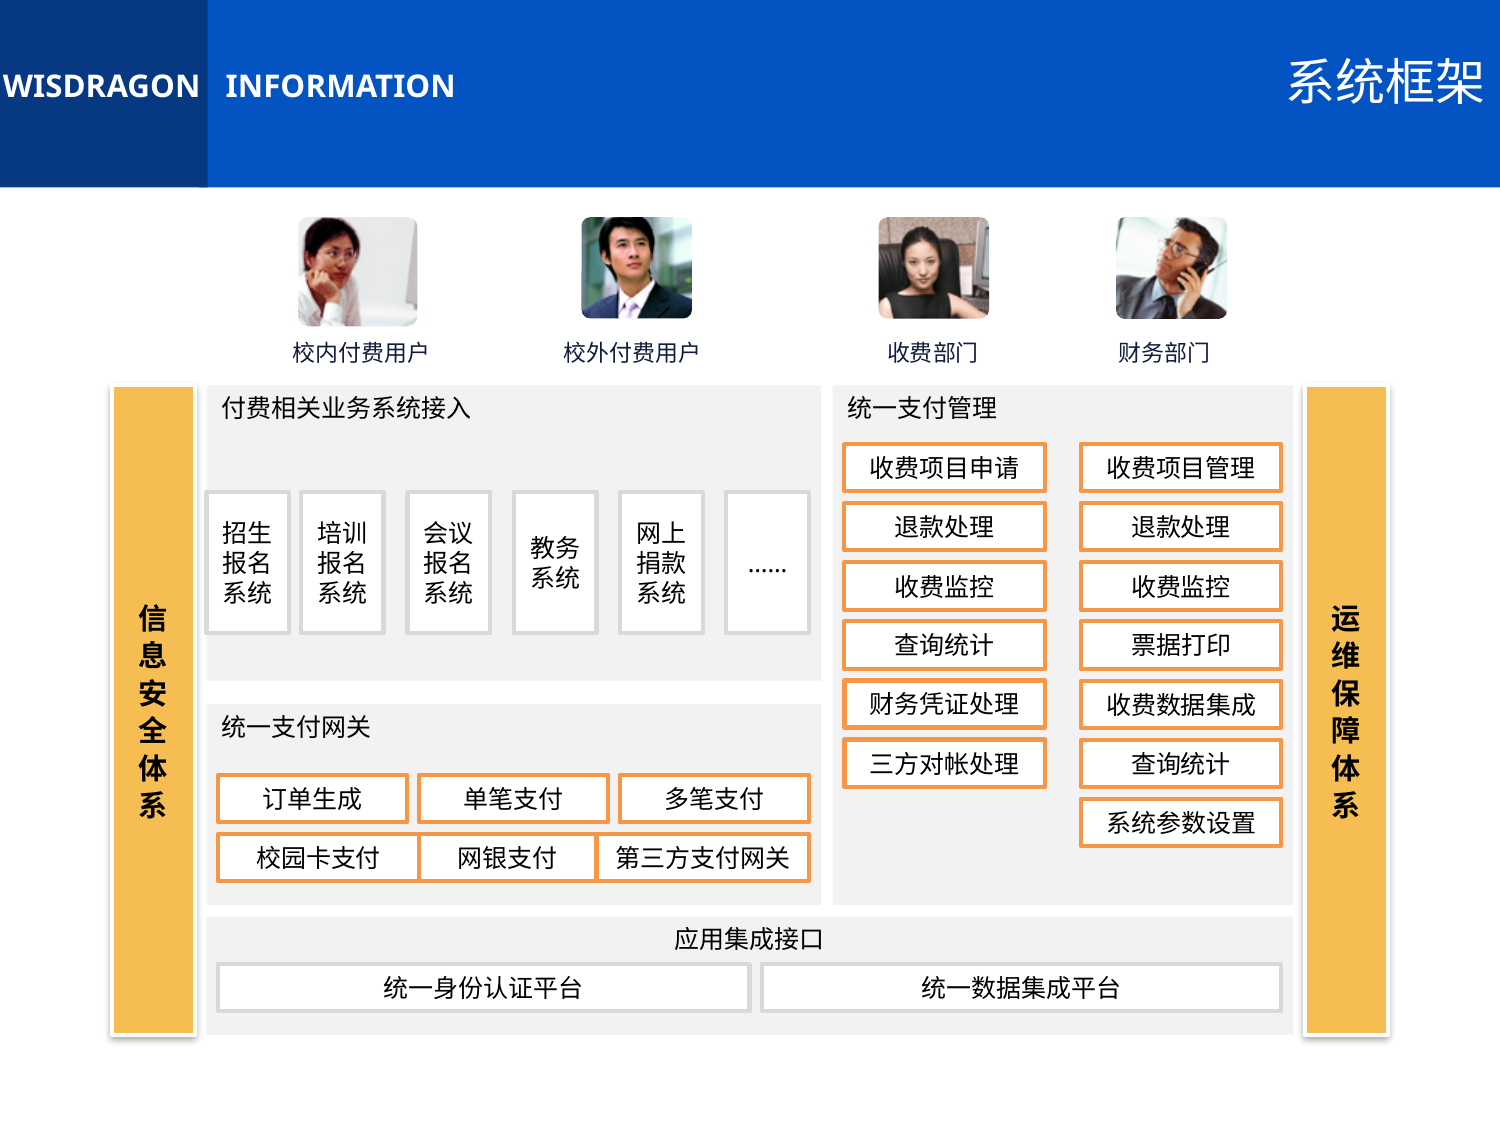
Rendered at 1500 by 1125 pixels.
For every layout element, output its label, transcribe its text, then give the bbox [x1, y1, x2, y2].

text_box 查询统计 [1079, 738, 1283, 789]
text_box 教务系统 [512, 490, 599, 635]
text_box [548, 216, 727, 374]
text_box 退款处理 [1079, 501, 1283, 552]
text_box 订单生成 [216, 773, 409, 824]
text_box 收费项目管理 [1079, 442, 1283, 493]
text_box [1103, 216, 1233, 374]
text_box 统一数据集成平台 [760, 962, 1283, 1013]
text_box 付费相关业务系统接入 [204, 383, 823, 683]
text_box 招生报名 系统 [204, 490, 291, 635]
text_box 单笔支付 [417, 773, 610, 824]
text_box 统一身份认证平台 [216, 962, 752, 1013]
text_box 收费监控 [1079, 560, 1283, 612]
text_box 第三方支付网关 [594, 832, 811, 883]
text_box 票据打印 [1079, 619, 1283, 671]
text_box 培训 报名 系统 [299, 490, 386, 635]
text_box …… [724, 490, 811, 635]
text_box 应用集成接口 [204, 914, 1295, 1037]
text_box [844, 216, 1022, 374]
text_box 退款处理 [842, 501, 1047, 552]
text_box 三方对帐处理 [842, 737, 1047, 789]
text_box 统一支付管理 [830, 383, 1295, 907]
text_box 多笔支付 [618, 773, 811, 824]
text_box 财务凭证处理 [842, 678, 1047, 730]
text_box 收费监控 [842, 560, 1047, 612]
text_box 查询统计 [842, 619, 1047, 671]
text_box 运 维 保 障 体 系 [1304, 384, 1388, 1036]
text_box 收费项目申请 [842, 442, 1047, 493]
text_box 网上捐款 系统 [618, 490, 705, 635]
text_box 网银支付 [421, 832, 594, 883]
text_box 会议报名 系统 [405, 490, 492, 635]
text_box 统一支付网关 [204, 702, 823, 907]
text_box 收费数据集成 [1079, 679, 1283, 730]
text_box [276, 216, 453, 374]
text_box 校园卡支付 [216, 832, 421, 883]
text_box 信 息 安 全 体 系 [111, 384, 195, 1036]
text_box 系统框架 [466, 42, 1500, 133]
text_box 系统参数设置 [1079, 797, 1283, 848]
